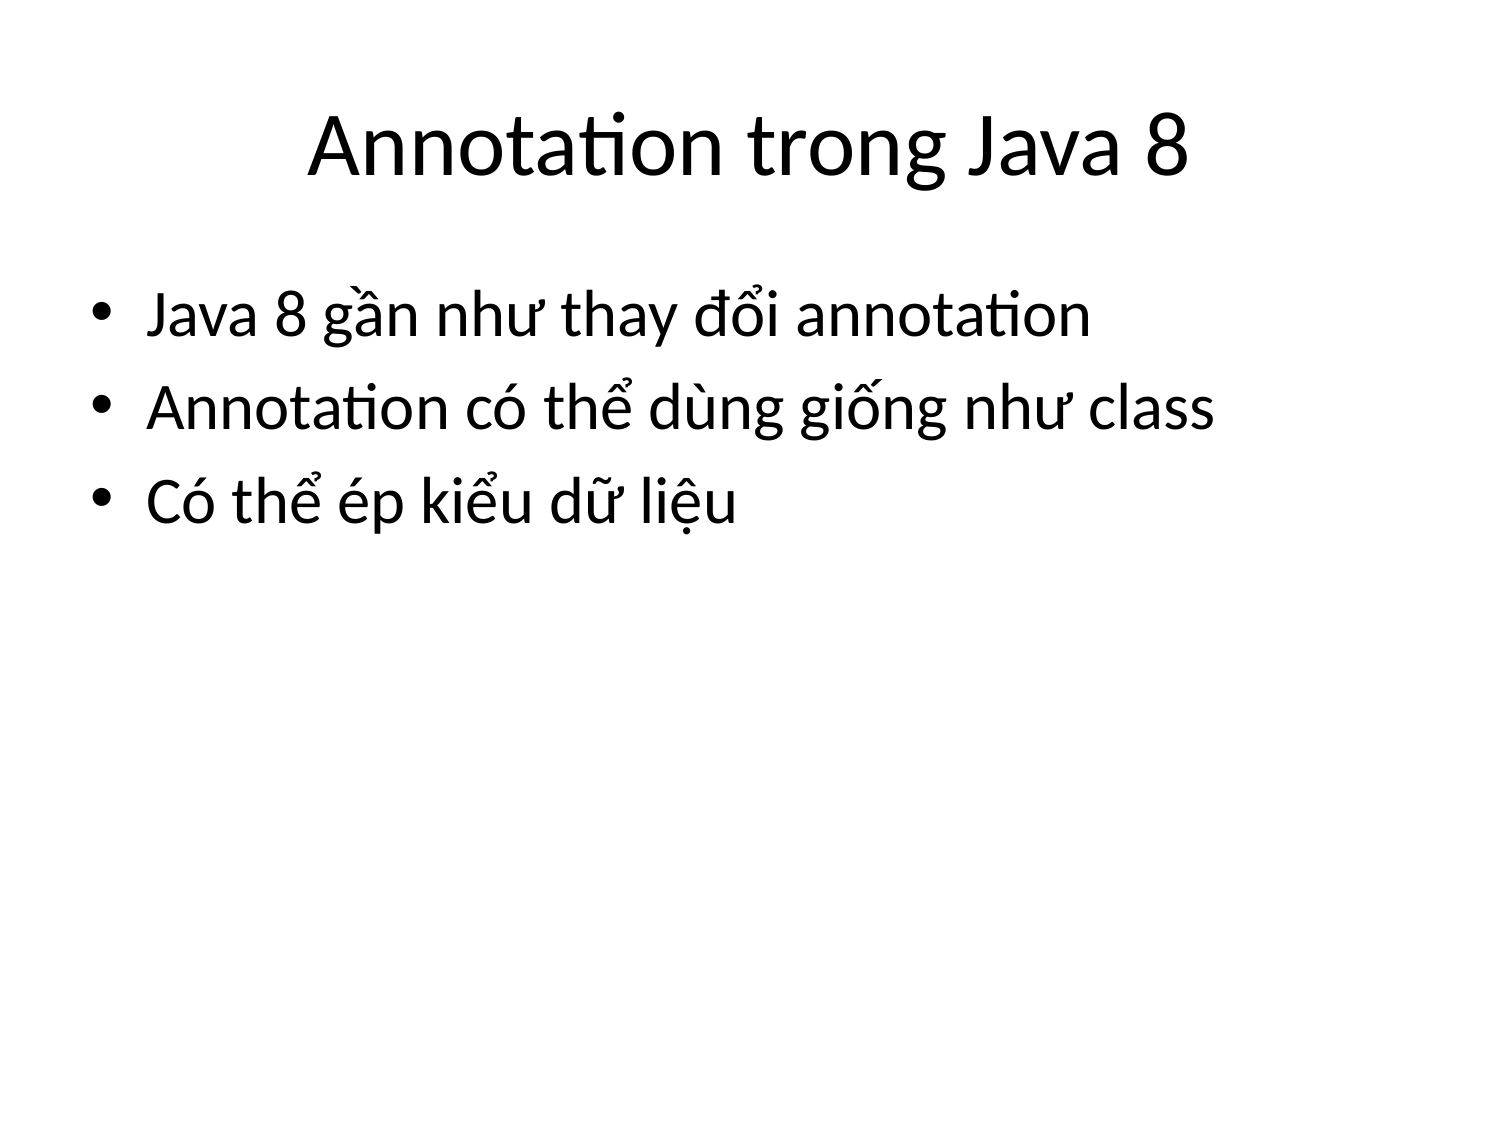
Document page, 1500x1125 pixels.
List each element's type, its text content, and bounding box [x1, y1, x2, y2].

title Annotation trong Java 8 [75, 45, 1425, 233]
list Java 8 gần như thay đổi annotation Annotation có thể dùng giống như class Có thể ép kiểu dữ liệu [75, 262, 1425, 1005]
